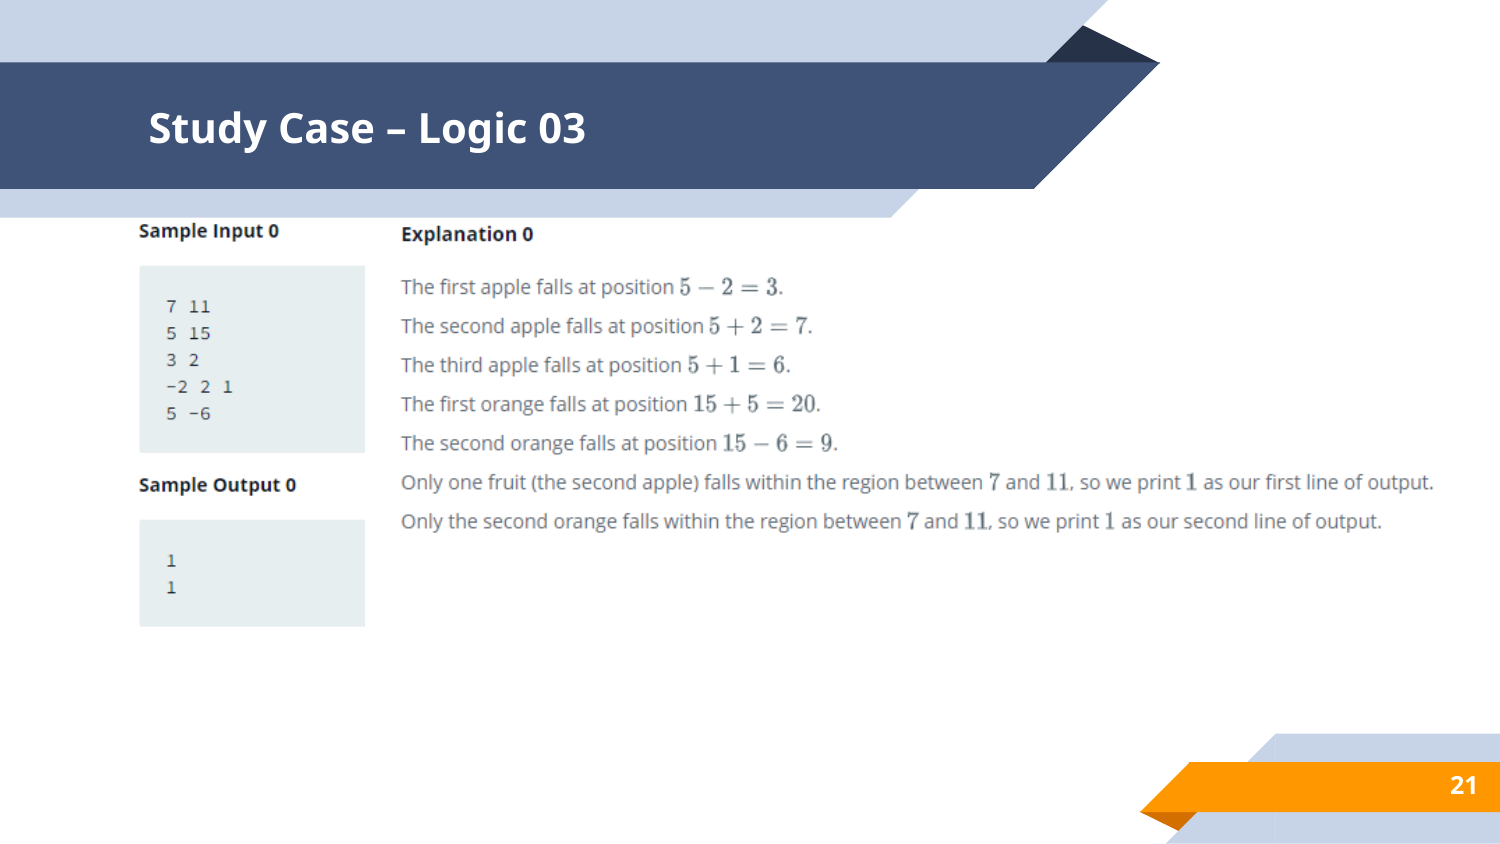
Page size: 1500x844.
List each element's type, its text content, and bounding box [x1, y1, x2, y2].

title Study Case – Logic 03 [133, 64, 1035, 190]
slide_number 21 [1249, 760, 1494, 813]
picture [133, 218, 365, 635]
picture [399, 218, 1438, 537]
